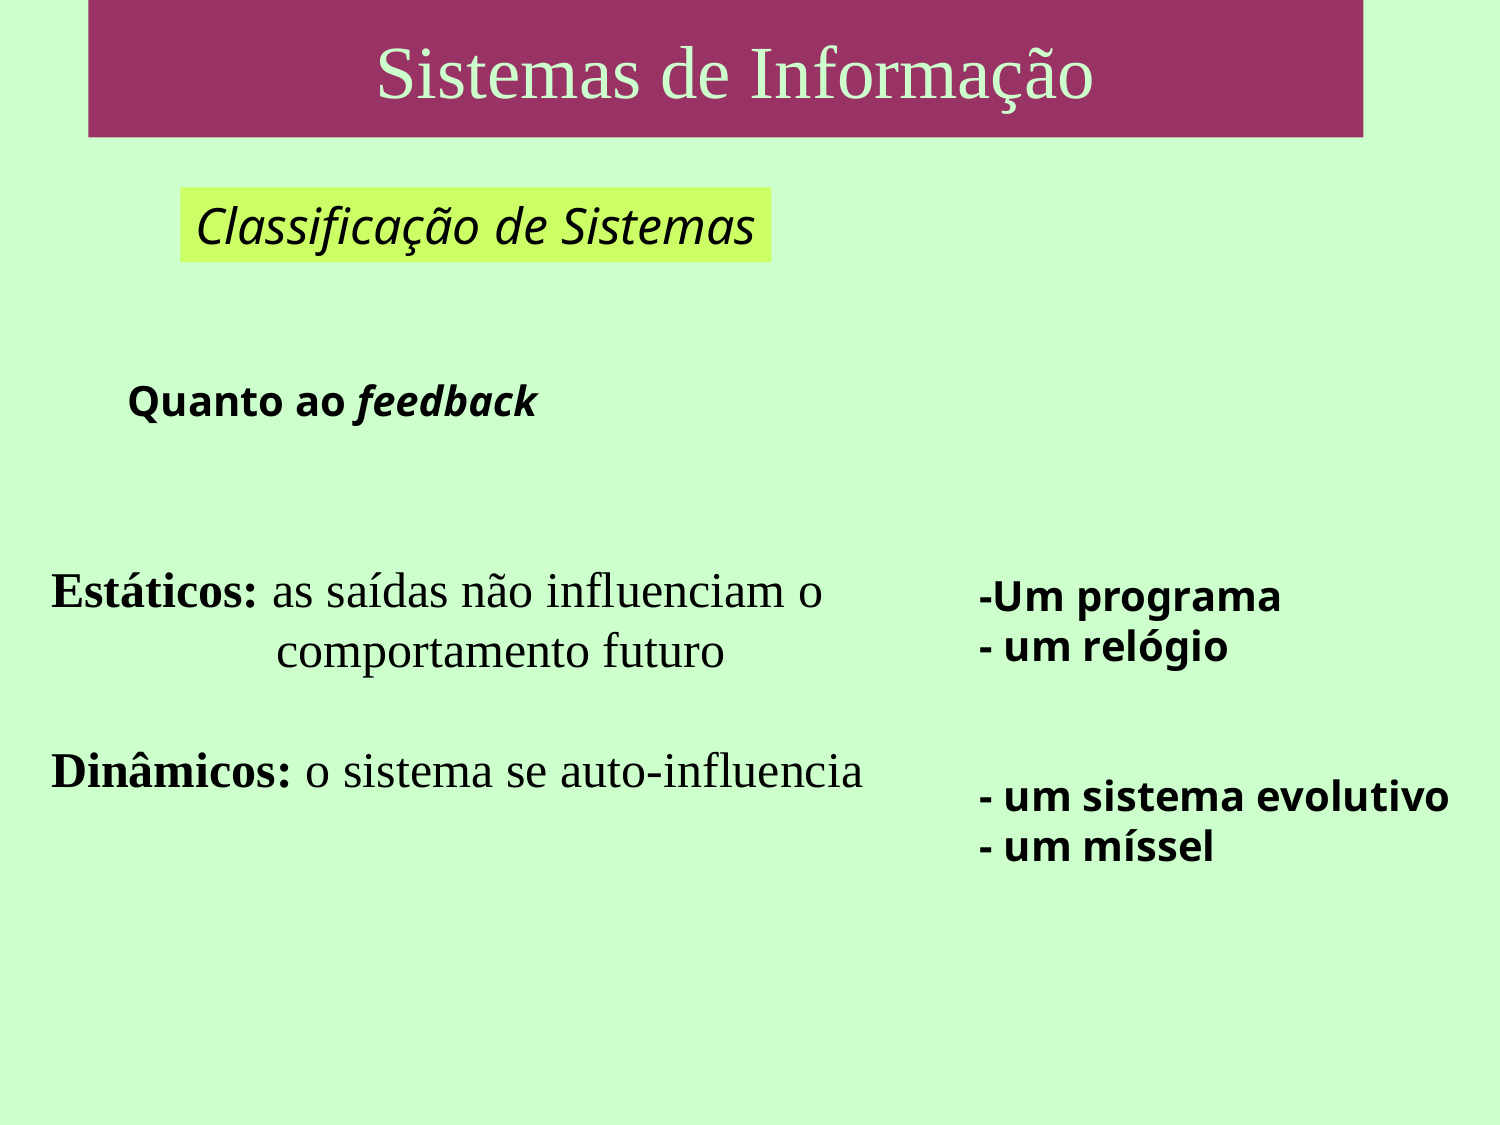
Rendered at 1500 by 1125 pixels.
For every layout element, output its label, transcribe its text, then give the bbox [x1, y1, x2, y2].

text_box Sistemas de Informação [88, 0, 1364, 138]
text_box -Um programa - um relógio - um sistema evolutivo - um míssel [964, 562, 1466, 878]
text_box Classificação de Sistemas [180, 187, 772, 263]
text_box Quanto ao feedback [112, 370, 1388, 434]
text_box Estáticos: as saídas não influenciam o comportamento futuro Dinâmicos: o sistema se auto-influencia [36, 549, 879, 805]
